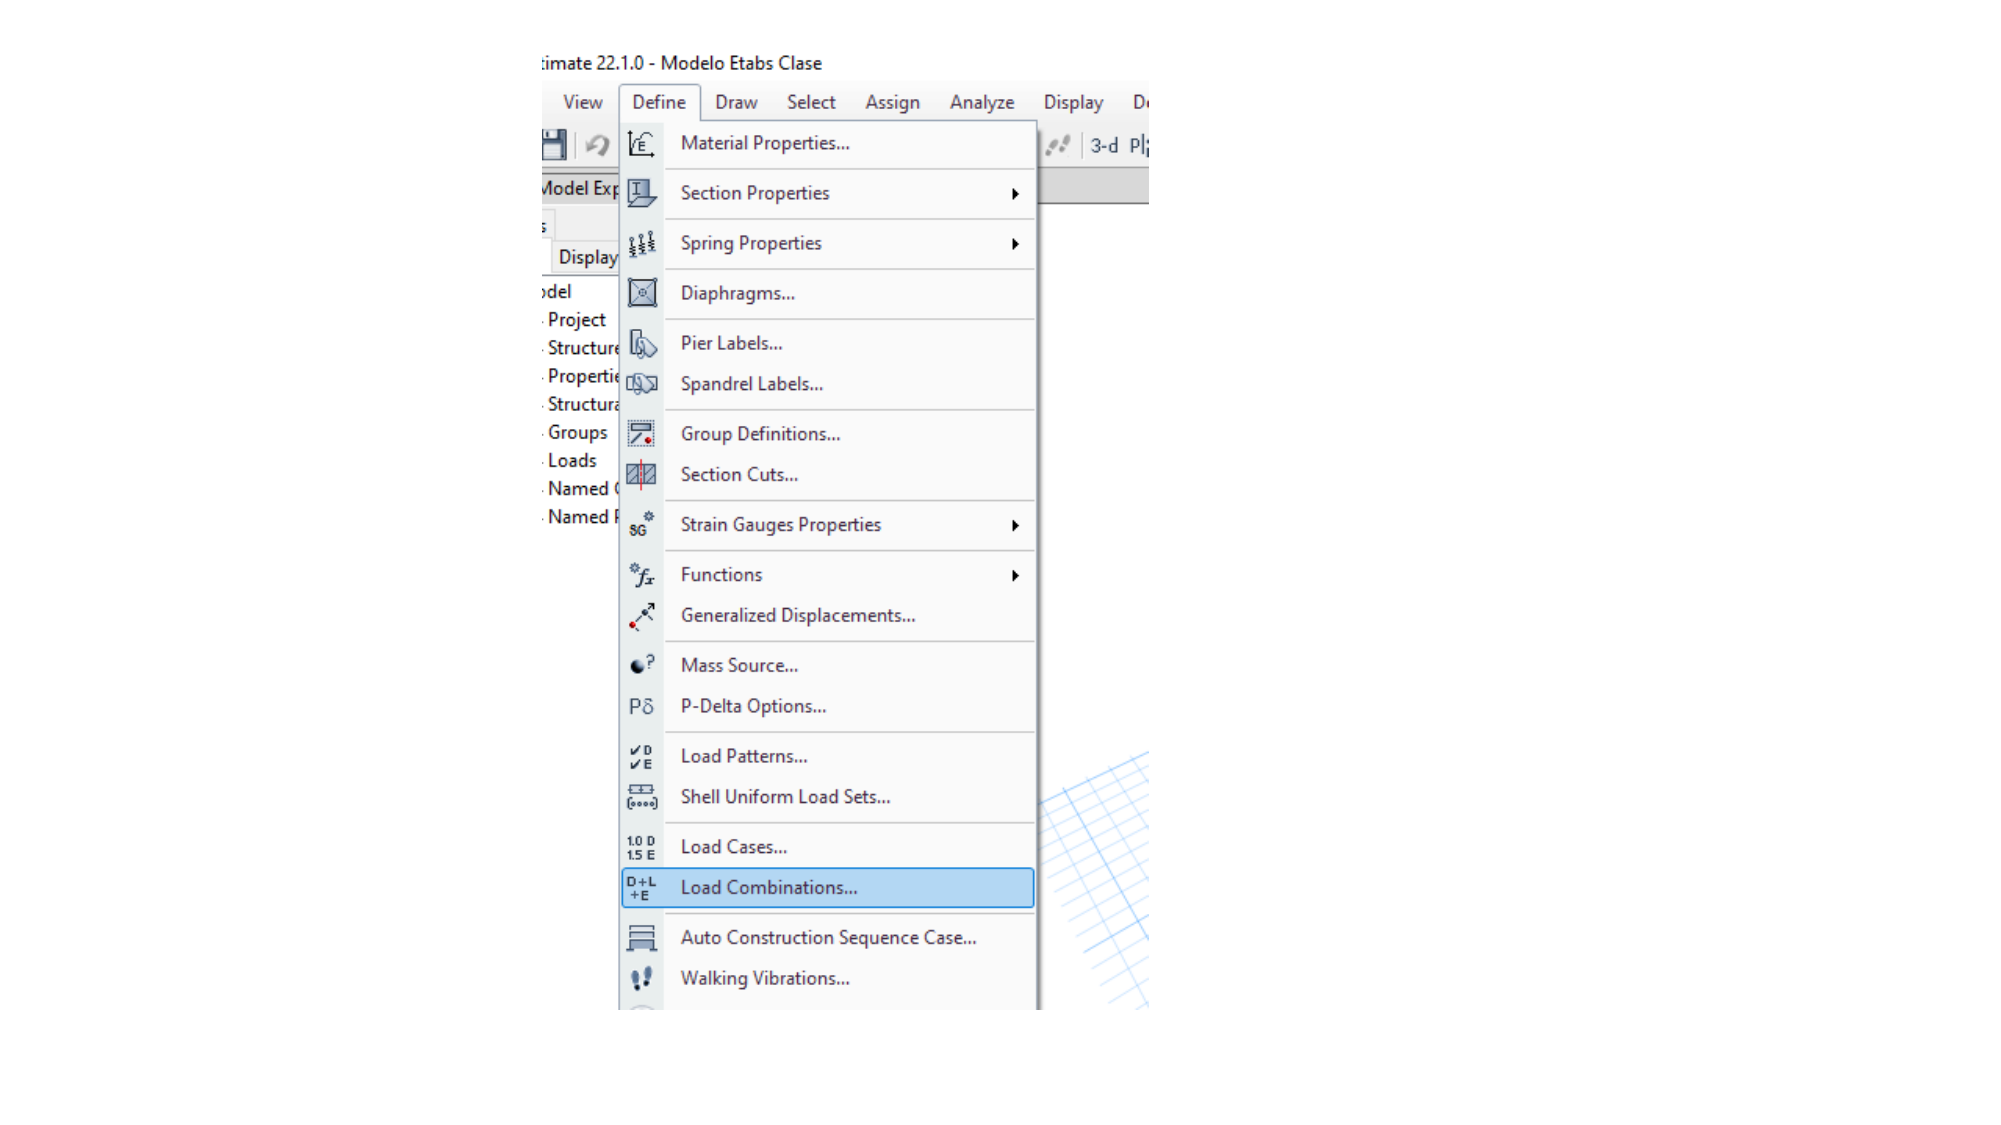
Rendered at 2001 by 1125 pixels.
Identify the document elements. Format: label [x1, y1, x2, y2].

picture [542, 48, 1149, 1010]
